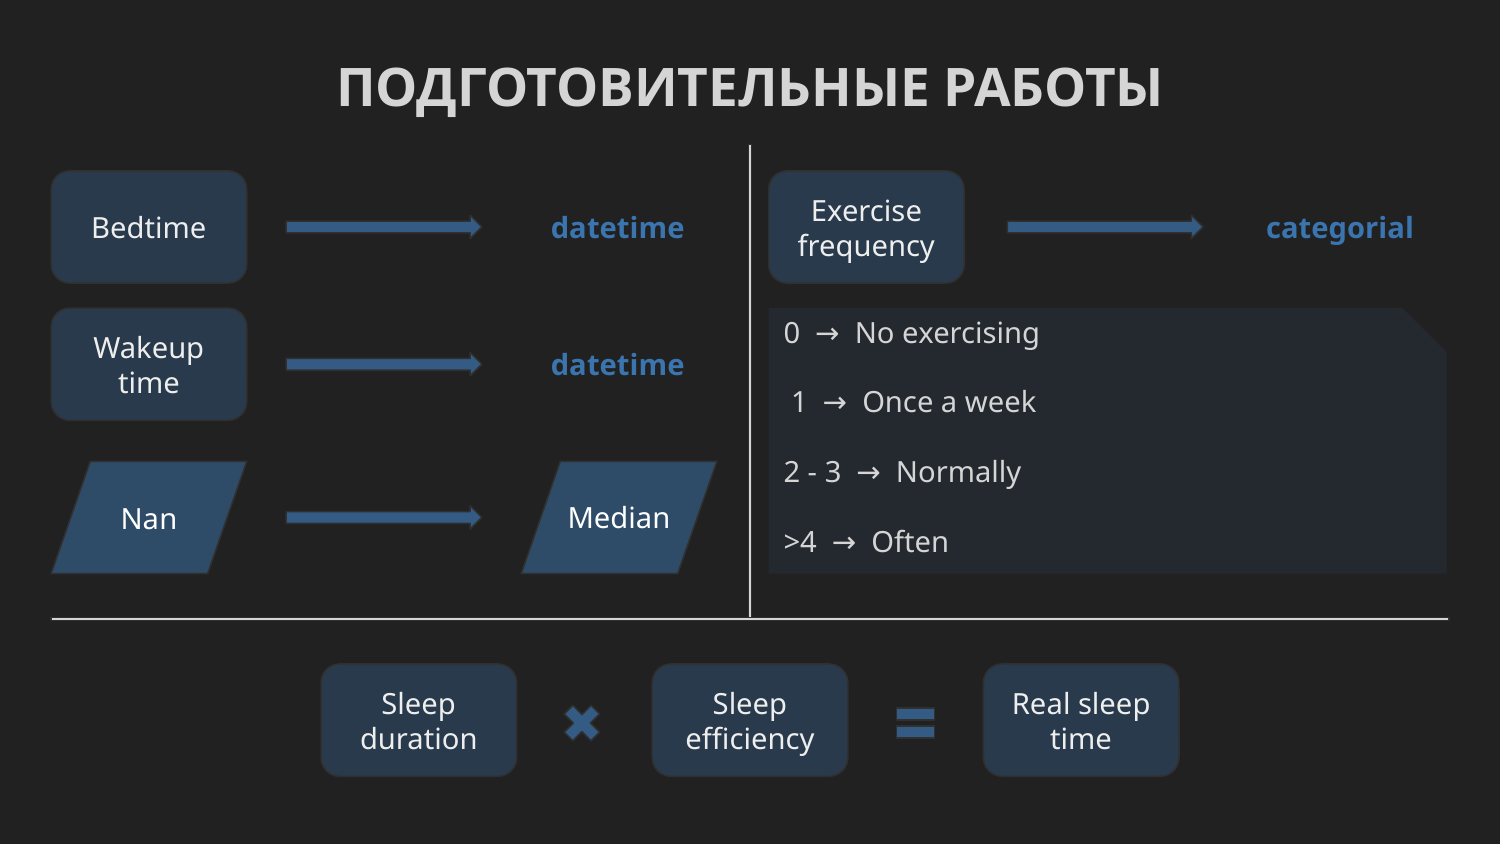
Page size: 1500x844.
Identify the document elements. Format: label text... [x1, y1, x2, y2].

text_box [286, 505, 482, 530]
text_box categorial [1251, 194, 1447, 260]
text_box [286, 352, 482, 376]
text_box datetime [535, 194, 732, 260]
text_box Nan [51, 461, 247, 574]
text_box datetime [535, 331, 732, 397]
title ПОДГОТОВИТЕЛЬНЫЕ РАБОТЫ [51, 38, 1449, 132]
text_box Exercise frequency [768, 170, 965, 284]
text_box [51, 617, 1449, 621]
text_box Sleep efficiency [652, 663, 848, 777]
text_box 0 → No exercising 1 → Once a week 2 - 3 → Normally >4 → Often [768, 307, 1447, 574]
text_box [286, 215, 482, 239]
text_box Wakeup time [51, 308, 247, 421]
text_box [521, 550, 686, 574]
text_box [564, 705, 600, 741]
text_box Real sleep time [983, 663, 1180, 777]
text_box Bedtime [51, 170, 247, 284]
text_box Sleep duration [321, 663, 517, 777]
text_box [748, 144, 752, 617]
text_box Median [505, 484, 733, 550]
text_box [1007, 215, 1204, 239]
text_box [896, 726, 935, 739]
text_box [552, 461, 717, 484]
text_box [896, 707, 935, 721]
